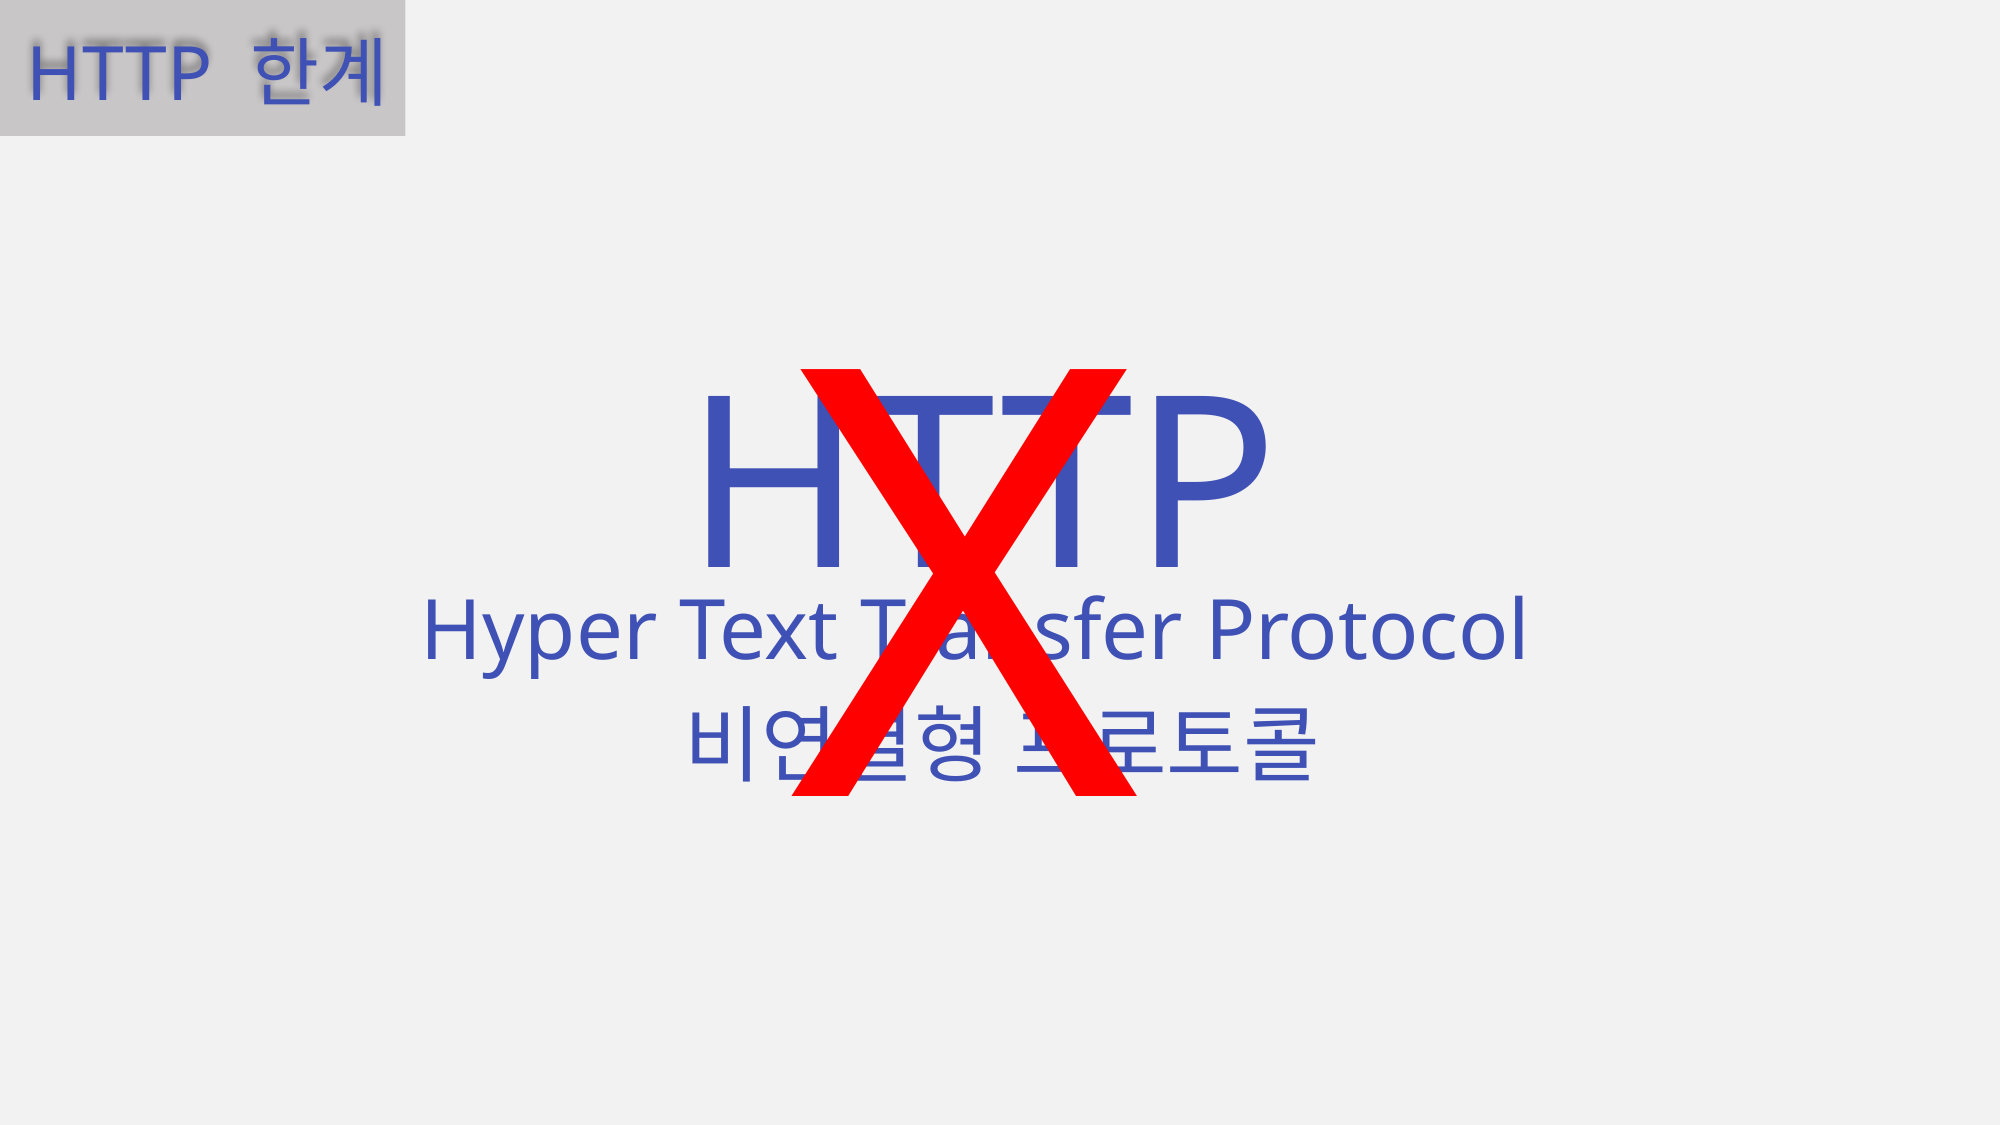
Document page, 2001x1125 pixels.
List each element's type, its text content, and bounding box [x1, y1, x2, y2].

text_box [0, 0, 406, 137]
text_box HTTP [669, 321, 774, 568]
text_box 비연결형 프로토콜 [215, 684, 774, 800]
text_box Hyper Text Transfer Protocol [1190, 568, 1744, 684]
text_box Hyper Text Transfer Protocol [208, 568, 774, 684]
text_box X [774, 191, 1190, 924]
text_box 비연결형 프로토콜 [1190, 684, 1751, 800]
text_box HTTP [1190, 321, 1295, 568]
text_box HTTP 한계 [12, 18, 406, 124]
